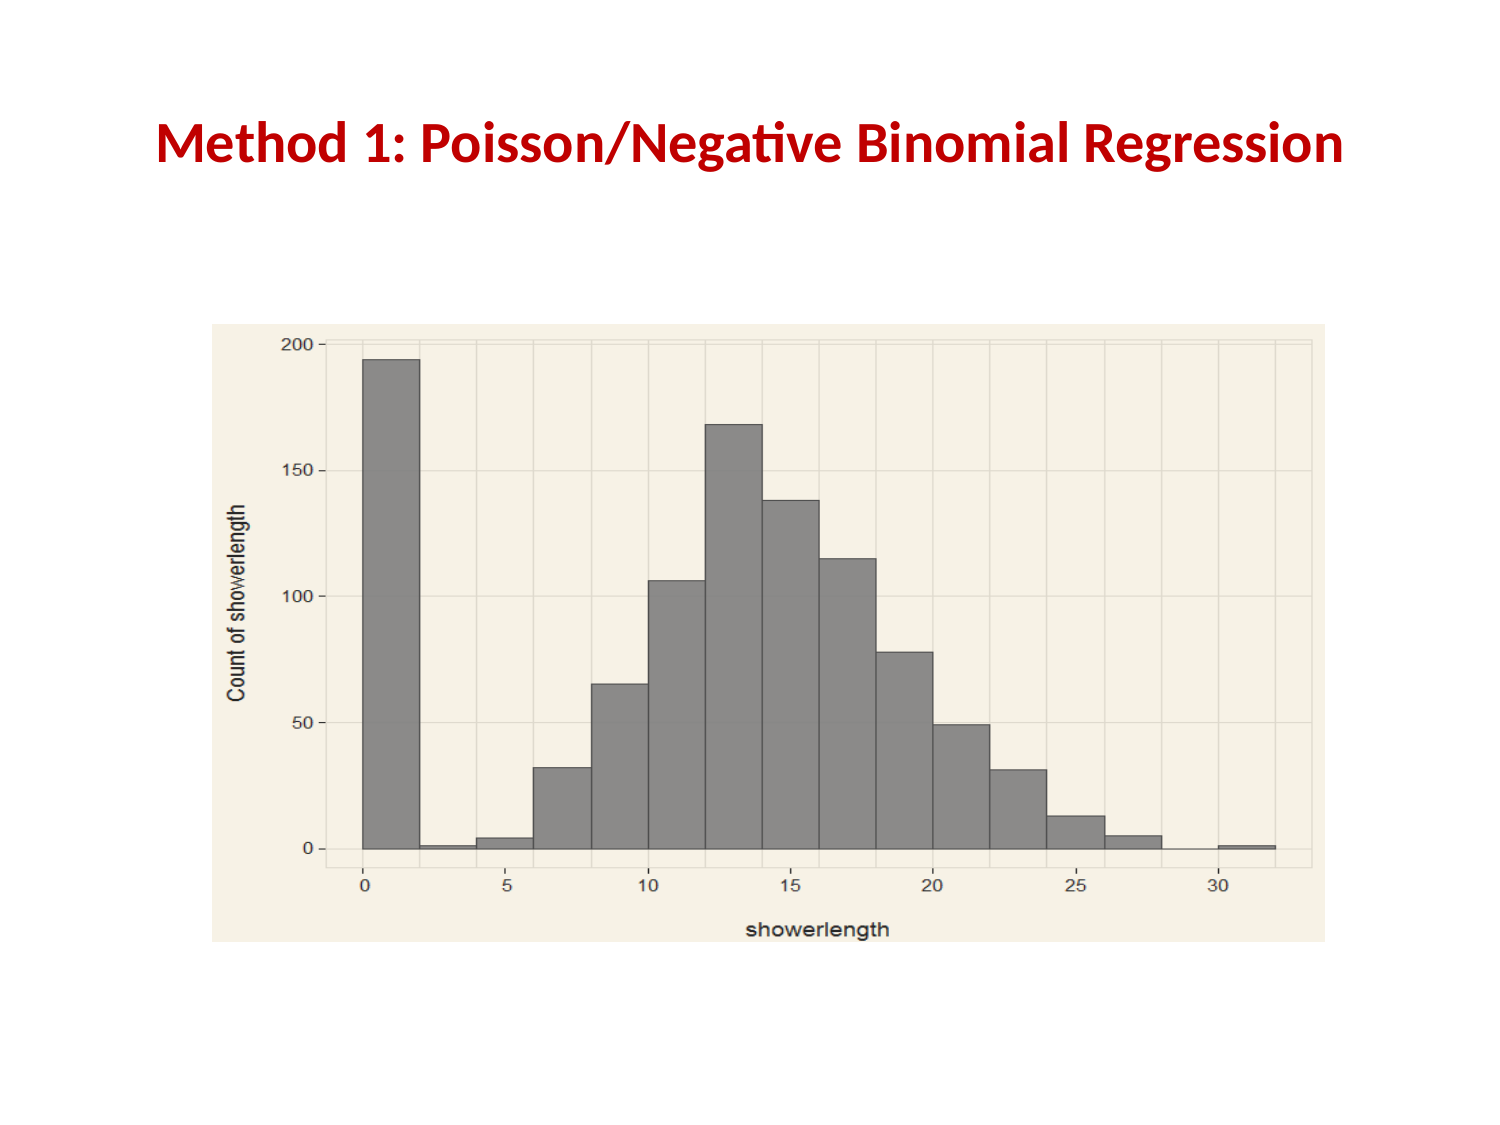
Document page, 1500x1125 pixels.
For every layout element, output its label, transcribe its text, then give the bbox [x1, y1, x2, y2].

picture [212, 324, 1326, 942]
title Method 1: Poisson/Negative Binomial Regression [75, 45, 1425, 233]
